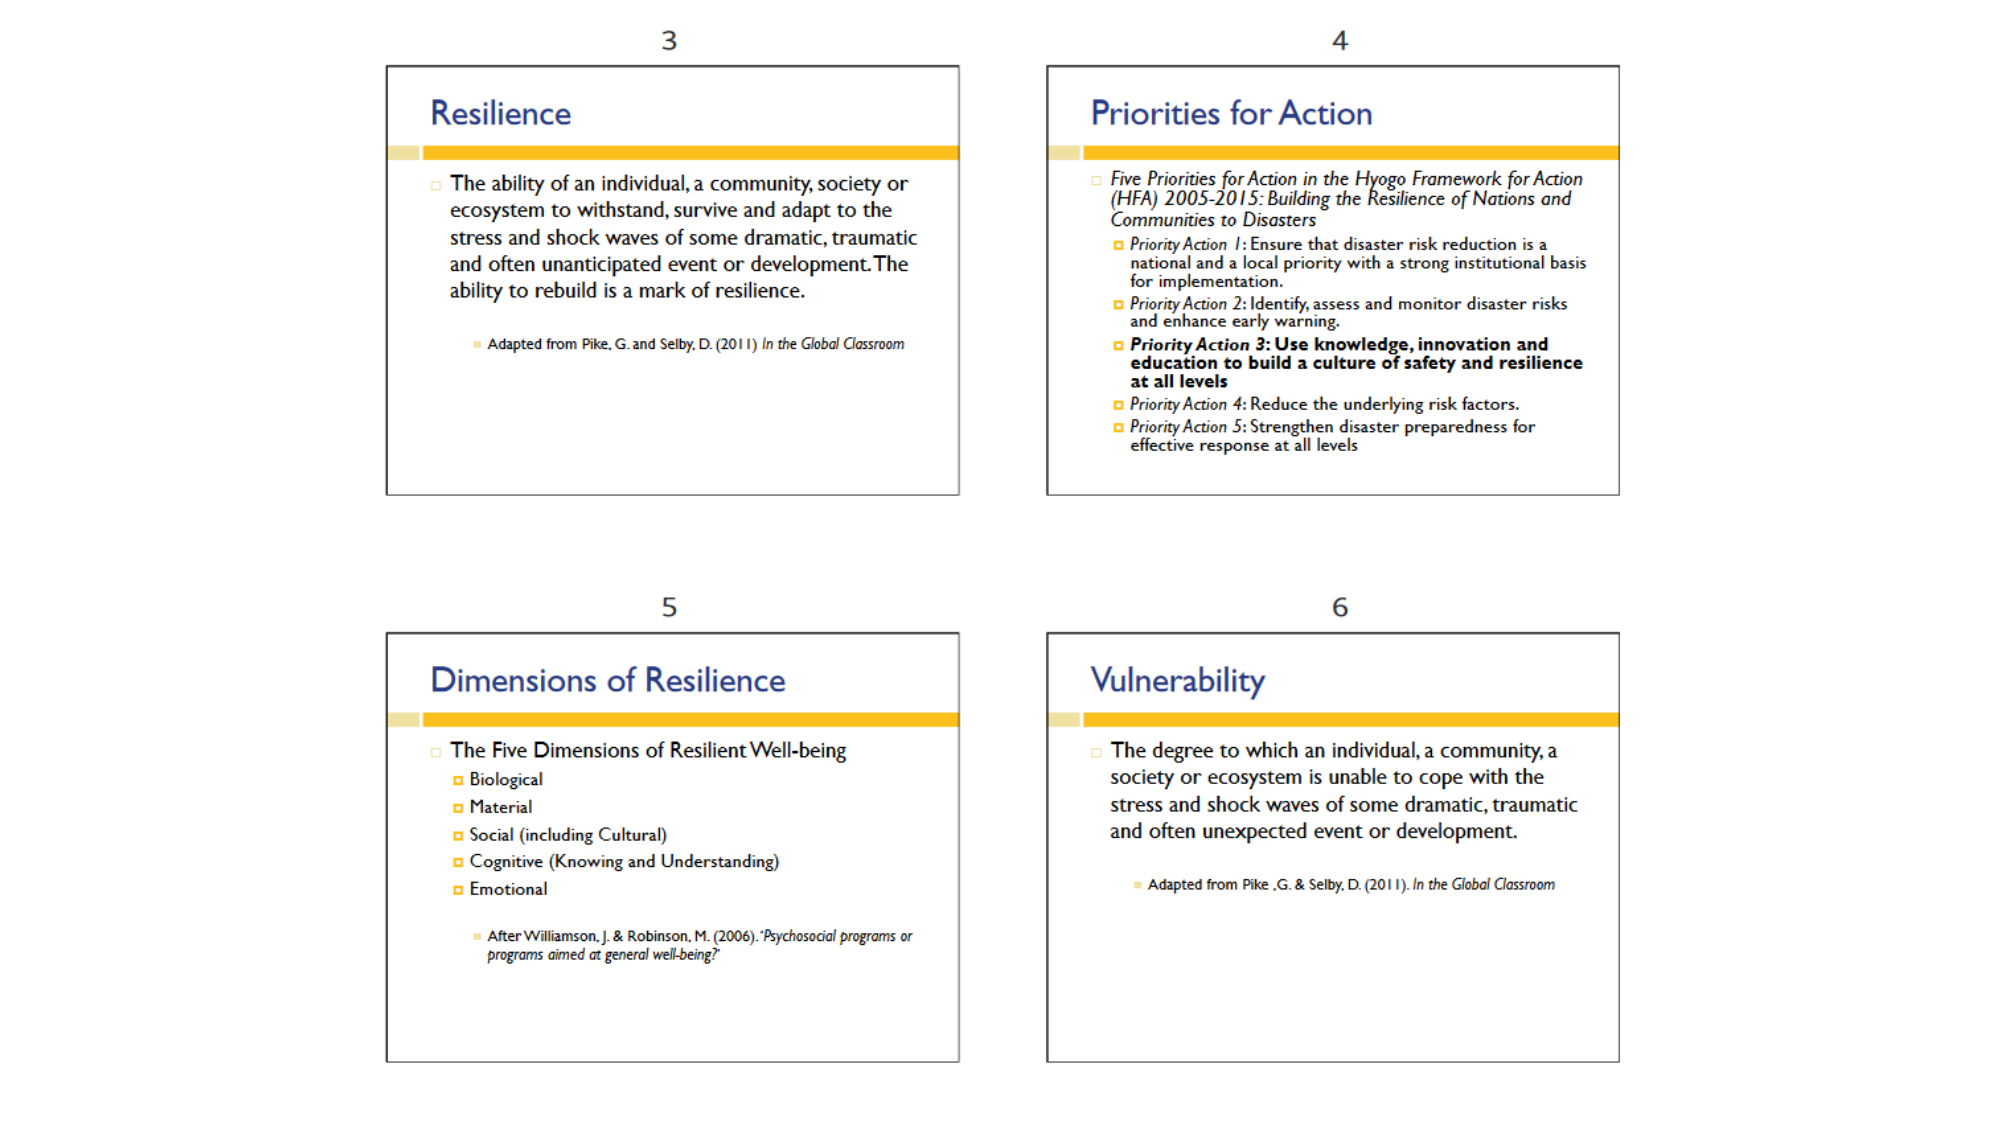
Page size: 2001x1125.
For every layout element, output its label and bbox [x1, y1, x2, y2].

picture [335, 0, 1665, 1125]
